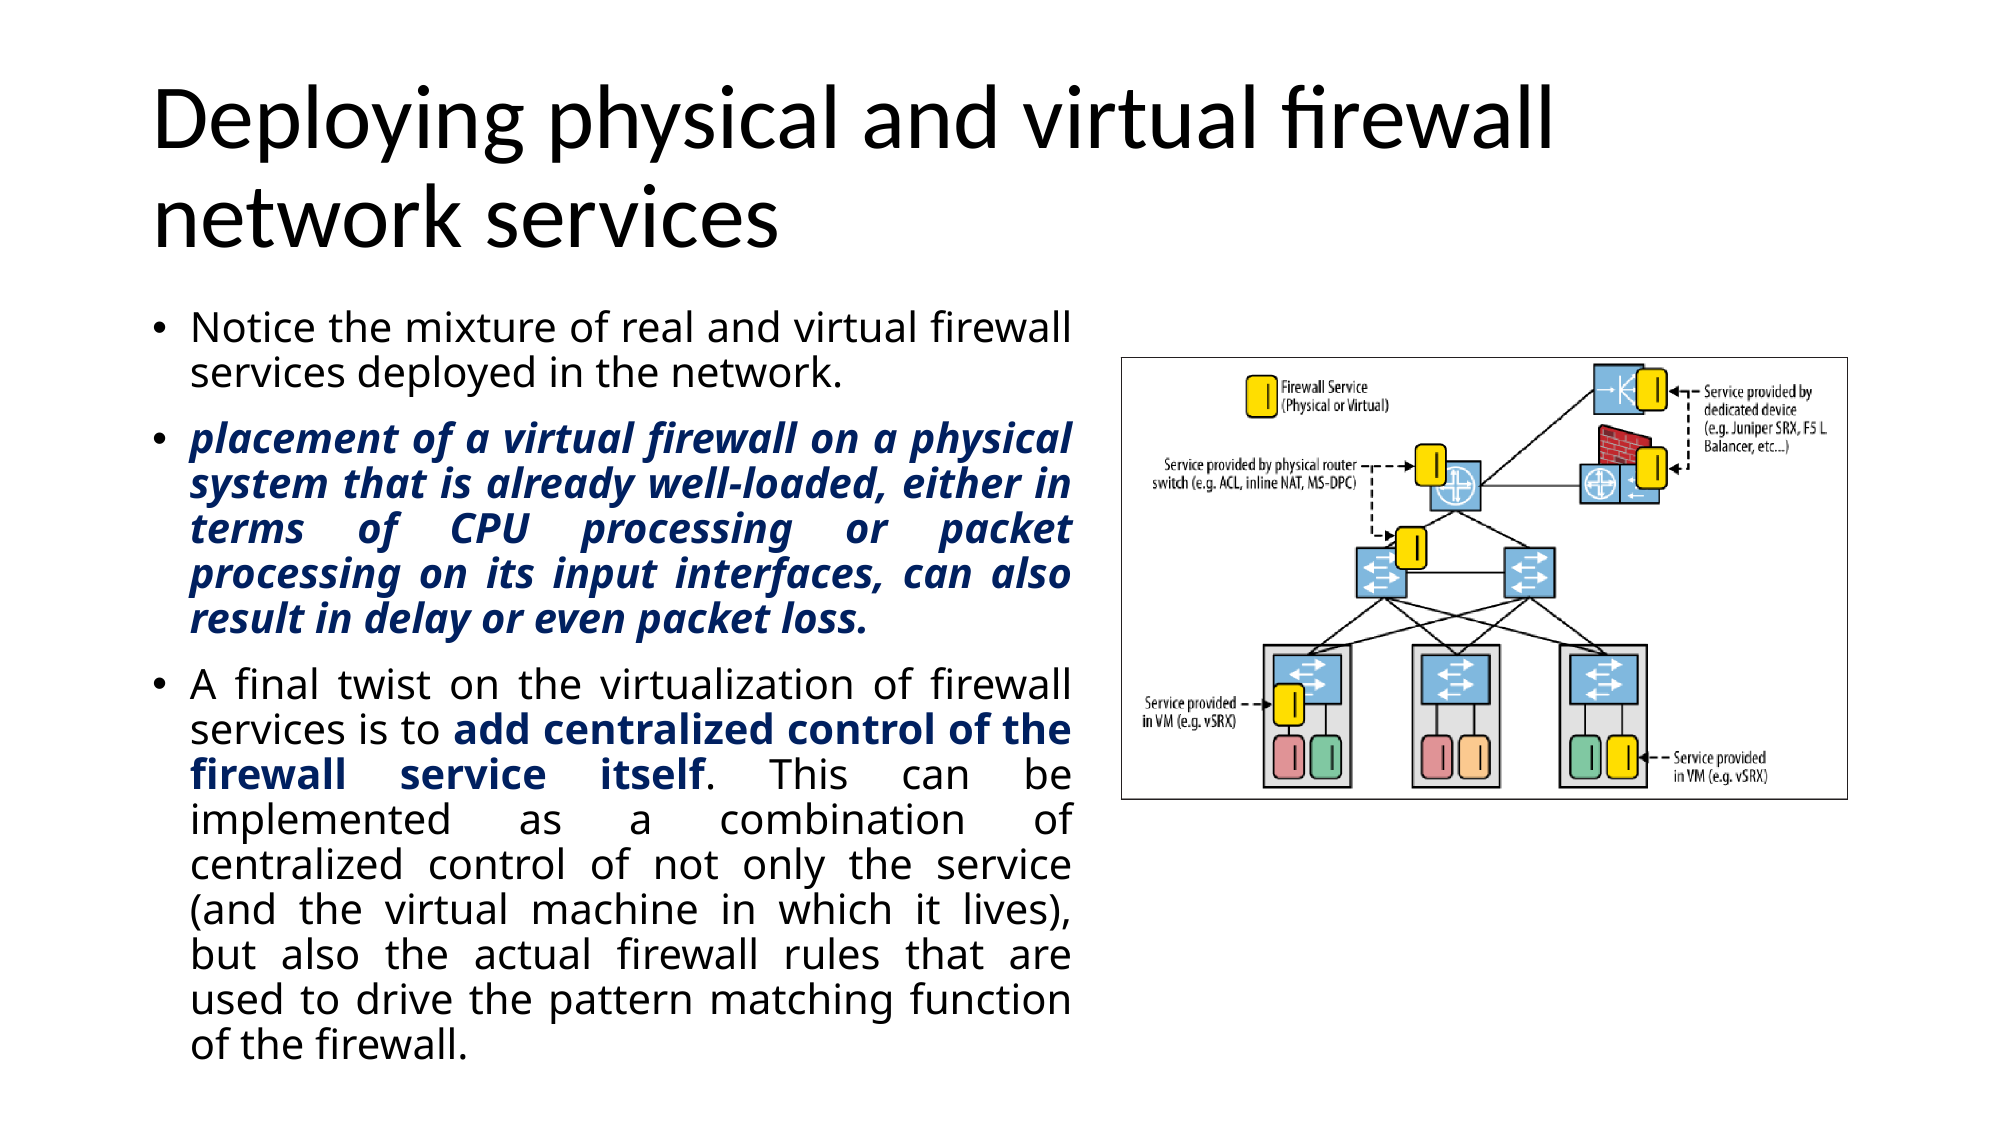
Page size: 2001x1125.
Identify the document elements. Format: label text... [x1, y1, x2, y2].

list Notice the mixture of real and virtual firewall services deployed in the network. placement of a virtual firewall on a physical system that is already well-loaded, either in terms of CPU processing or packet processing on its input interfaces, can also result in delay or even packet loss. A final twist on the virtualization of firewall services is to add centralized control of the firewall service itself. This can be implemented as a combination of centralized control of not only the service (and the virtual machine in which it lives), but also the actual firewall rules that are used to drive the pattern matching function of the firewall. [137, 299, 1088, 1014]
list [1087, 346, 1849, 807]
title Deploying physical and virtual firewall network services [137, 59, 1863, 278]
